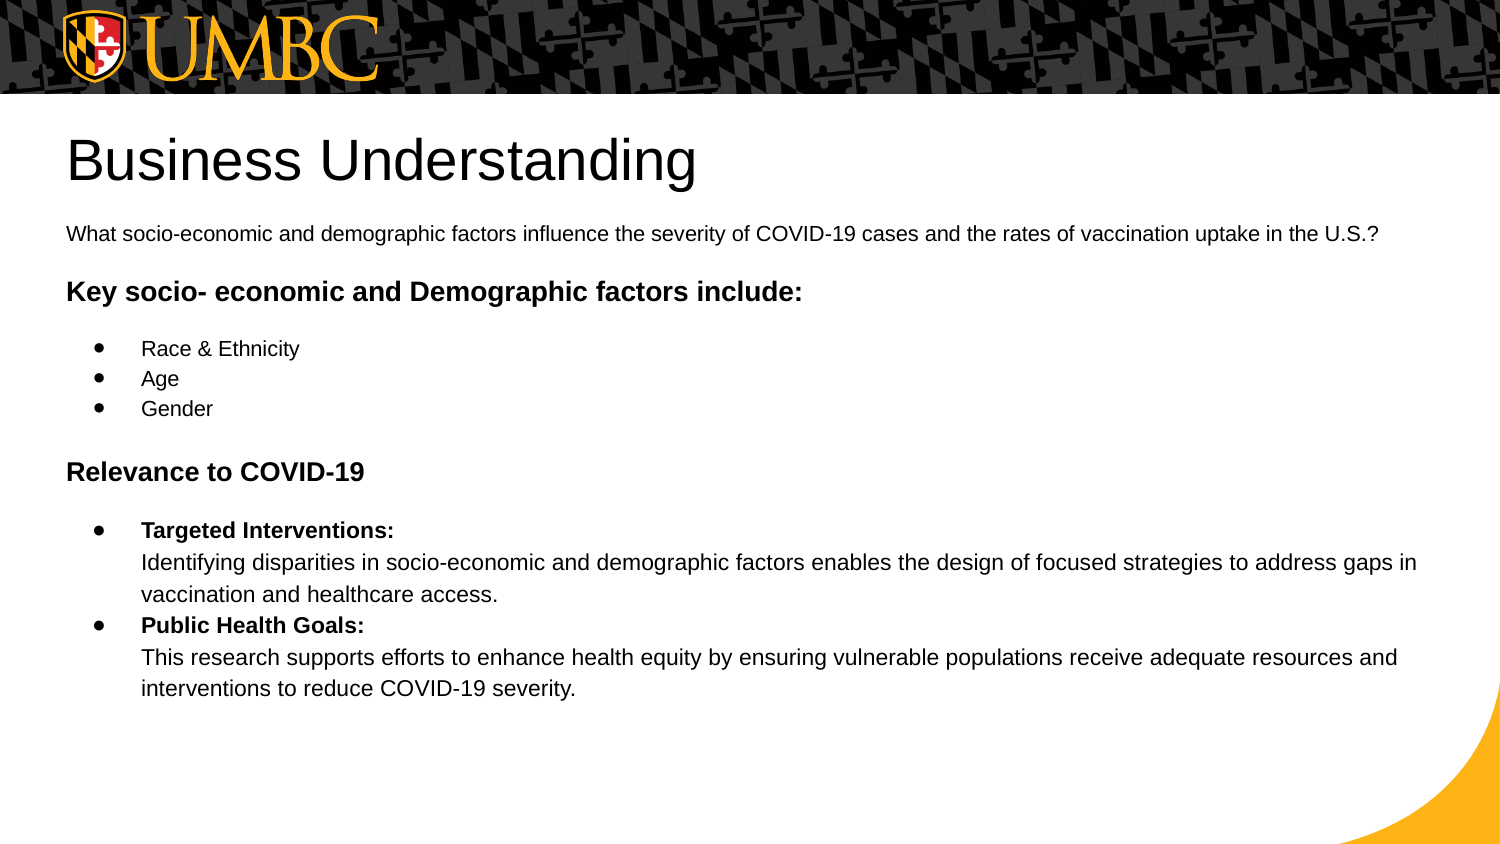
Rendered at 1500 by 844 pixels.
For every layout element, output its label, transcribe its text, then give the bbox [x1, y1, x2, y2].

list What socio-economic and demographic factors influence the severity of COVID-19 cases and the rates of vaccination uptake in the U.S.? Key socio- economic and Demographic factors include: Race & Ethnicity Age Gender Relevance to COVID-19 Targeted Interventions: Identifying disparities in socio-economic and demographic factors enables the design of focused strategies to address gaps in vaccination and healthcare access. Public Health Goals: This research supports efforts to enhance health equity by ensuring vulnerable populations receive adequate resources and interventions to reduce COVID-19 severity. [51, 200, 1449, 761]
picture [1338, 679, 1500, 844]
picture [0, 0, 1500, 94]
title Business Understanding [51, 106, 1449, 200]
